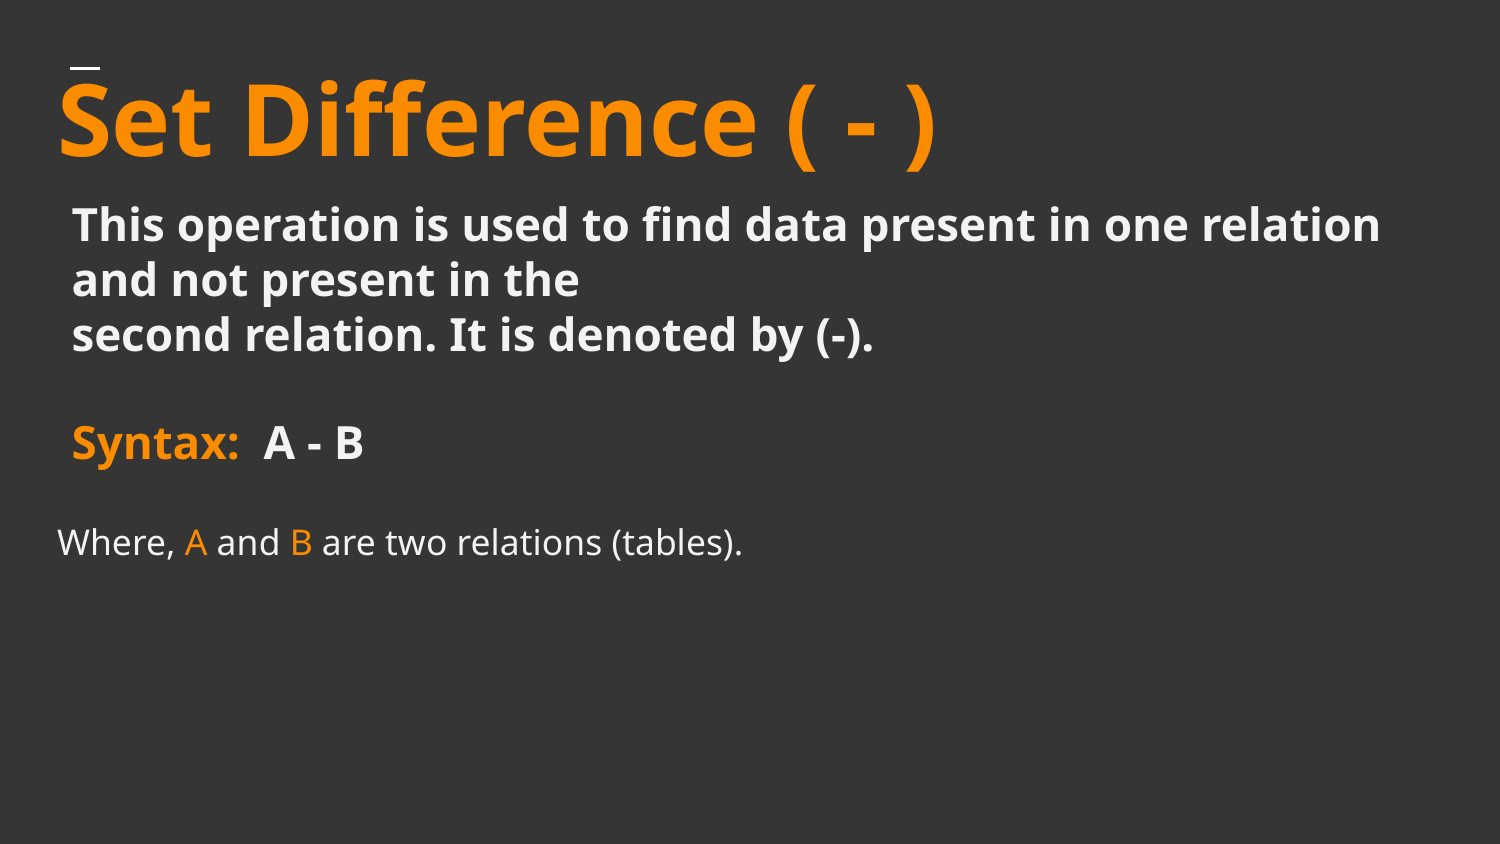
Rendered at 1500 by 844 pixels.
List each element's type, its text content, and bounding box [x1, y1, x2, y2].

title This operation is used to find data present in one relation and not present in the second relation. It is denoted by (-). [56, 181, 1444, 339]
title Syntax: A - B [56, 398, 1444, 499]
title Set Difference ( - ) [42, 41, 1458, 191]
title Where, A and B are two relations (tables). [42, 498, 1429, 780]
